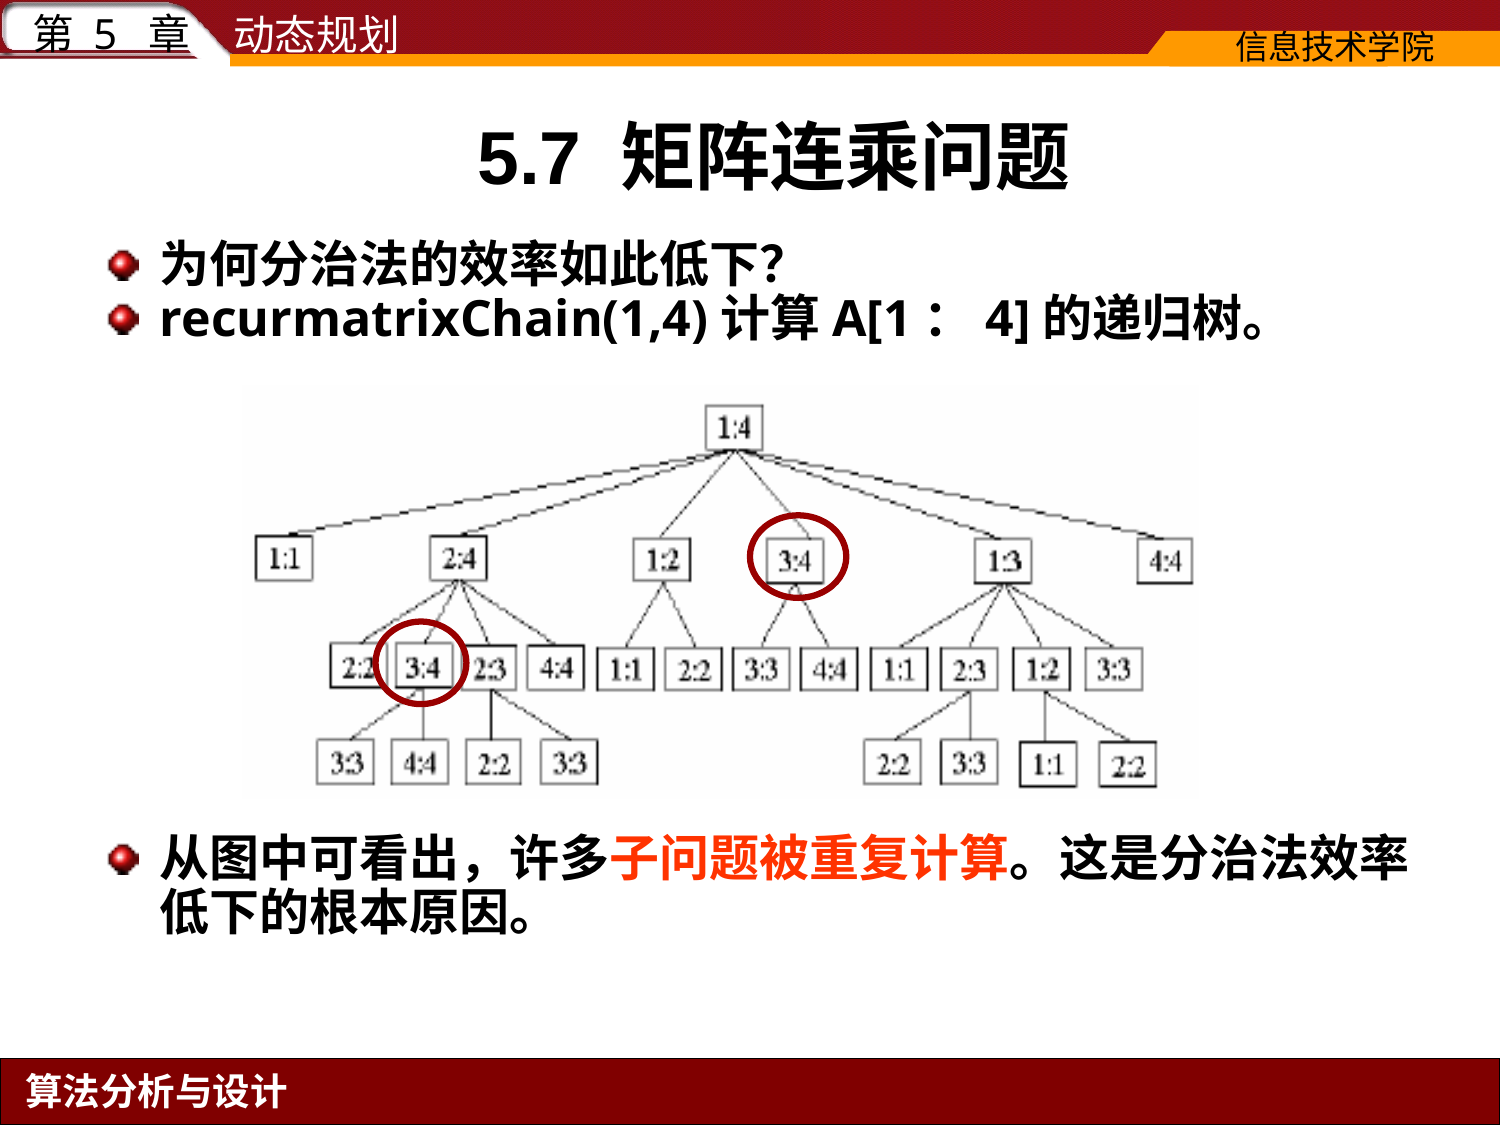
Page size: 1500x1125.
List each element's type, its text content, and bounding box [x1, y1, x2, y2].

picture [0, 0, 1500, 59]
list 为何分治法的效率如此低下？ recurmatrixChain(1,4)计算A[1：4]的递归树。 从图中可看出，许多子问题被重复计算。这是分治法效率低下的根本原因。 [88, 231, 1436, 1035]
picture [241, 385, 1200, 800]
title 5.7 矩阵连乘问题 [123, 101, 1424, 208]
picture [103, 245, 139, 281]
picture [103, 839, 139, 875]
picture [103, 299, 139, 335]
